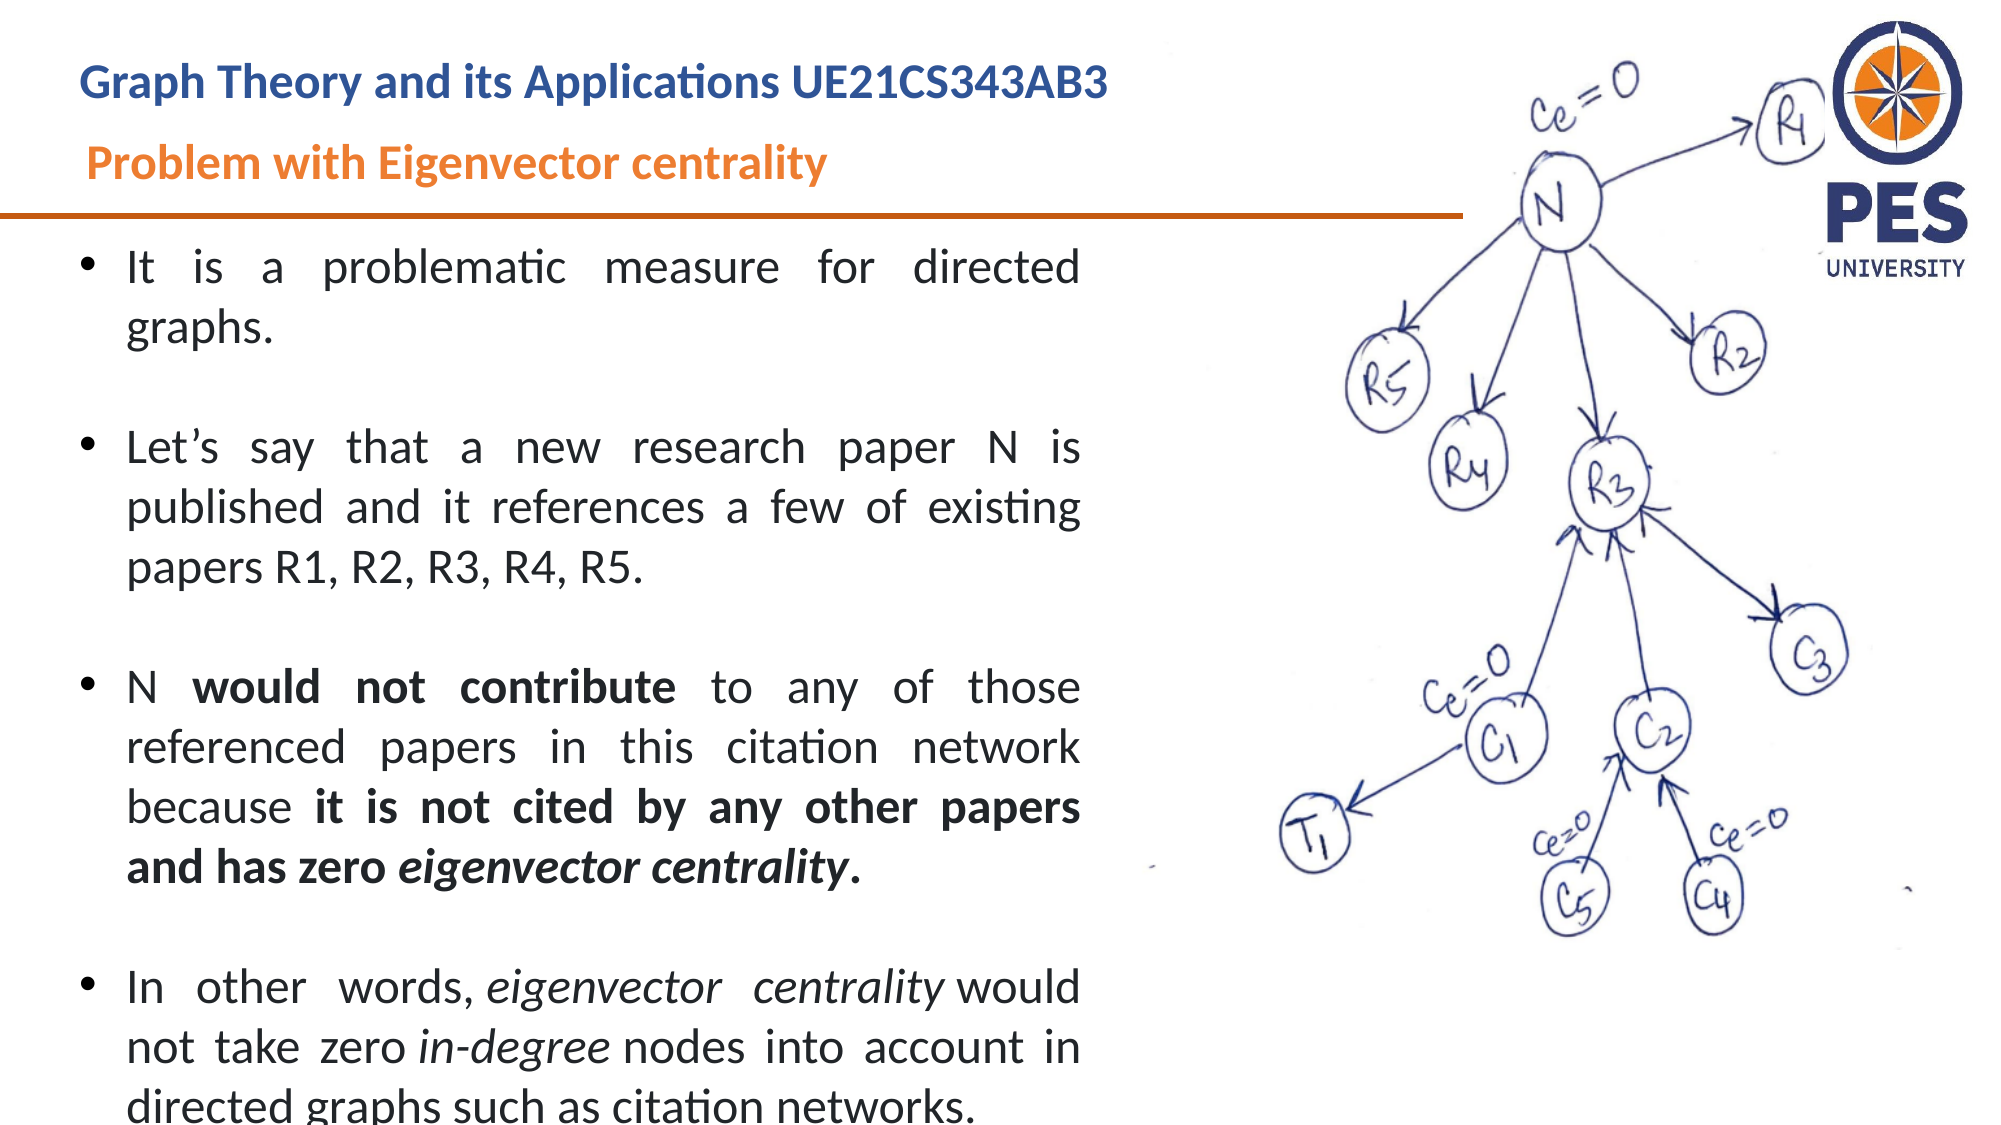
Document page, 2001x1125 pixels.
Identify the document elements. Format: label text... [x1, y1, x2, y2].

picture [1130, 41, 2000, 950]
text_box Problem with Eigenvector centrality [71, 122, 1125, 198]
text_box It is a problematic measure for directed graphs. Let’s say that a new research paper N is published and it references a few of existing papers R1, R2, R3, R4, R5. N would not contribute to any of those referenced papers in this citation network because it is not cited by any other papers and has zero eigenvector centrality. In other words, eigenvector centrality would not take zero in-degree nodes into account in directed graphs such as citation networks. [64, 225, 1097, 1125]
text_box Graph Theory and its Applications UE21CS343AB3 [64, 41, 1128, 117]
text_box [1824, 14, 1973, 39]
